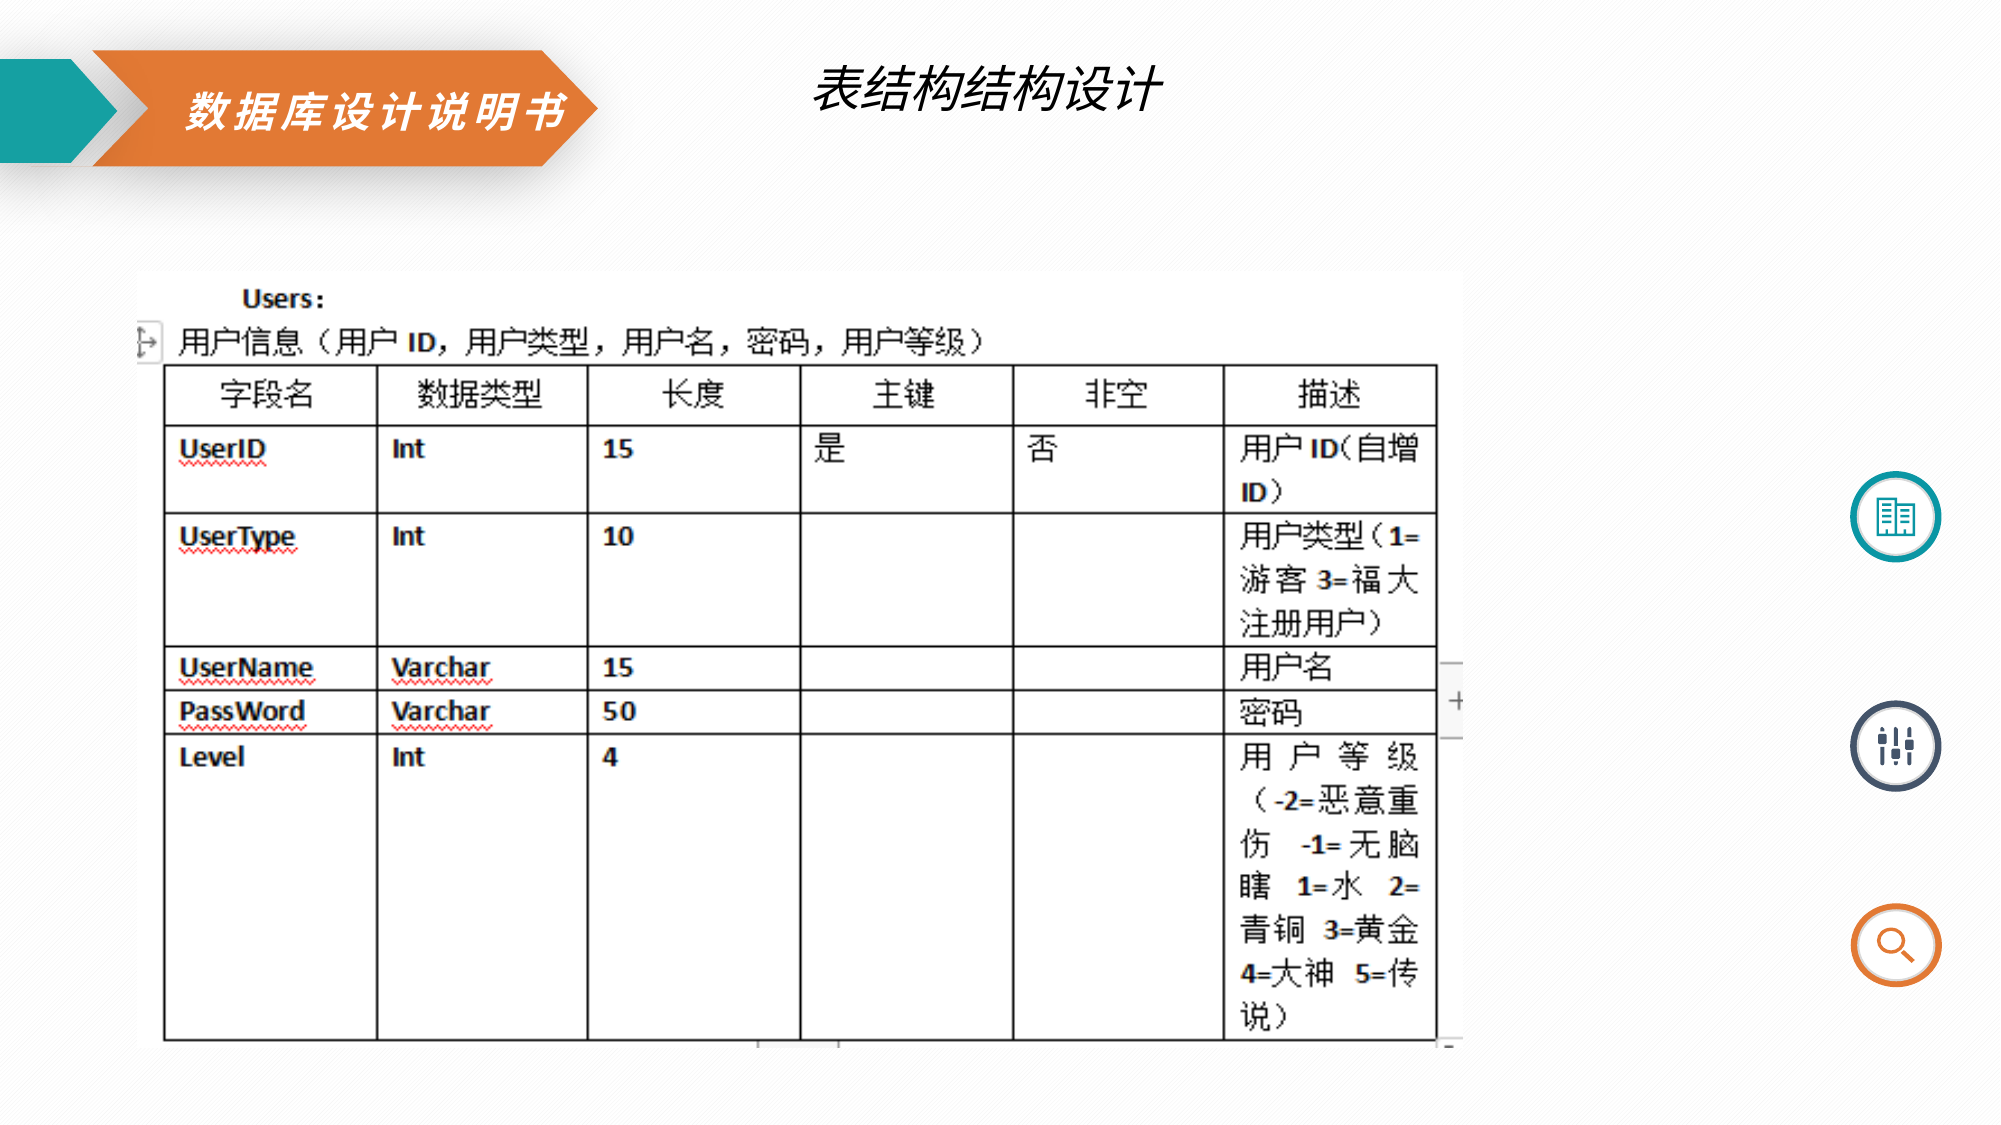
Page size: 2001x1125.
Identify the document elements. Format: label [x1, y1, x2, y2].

text_box [0, 7, 1279, 167]
text_box [1850, 903, 1942, 988]
text_box [1850, 471, 1942, 563]
picture [136, 271, 1463, 1048]
text_box [1850, 700, 1942, 792]
